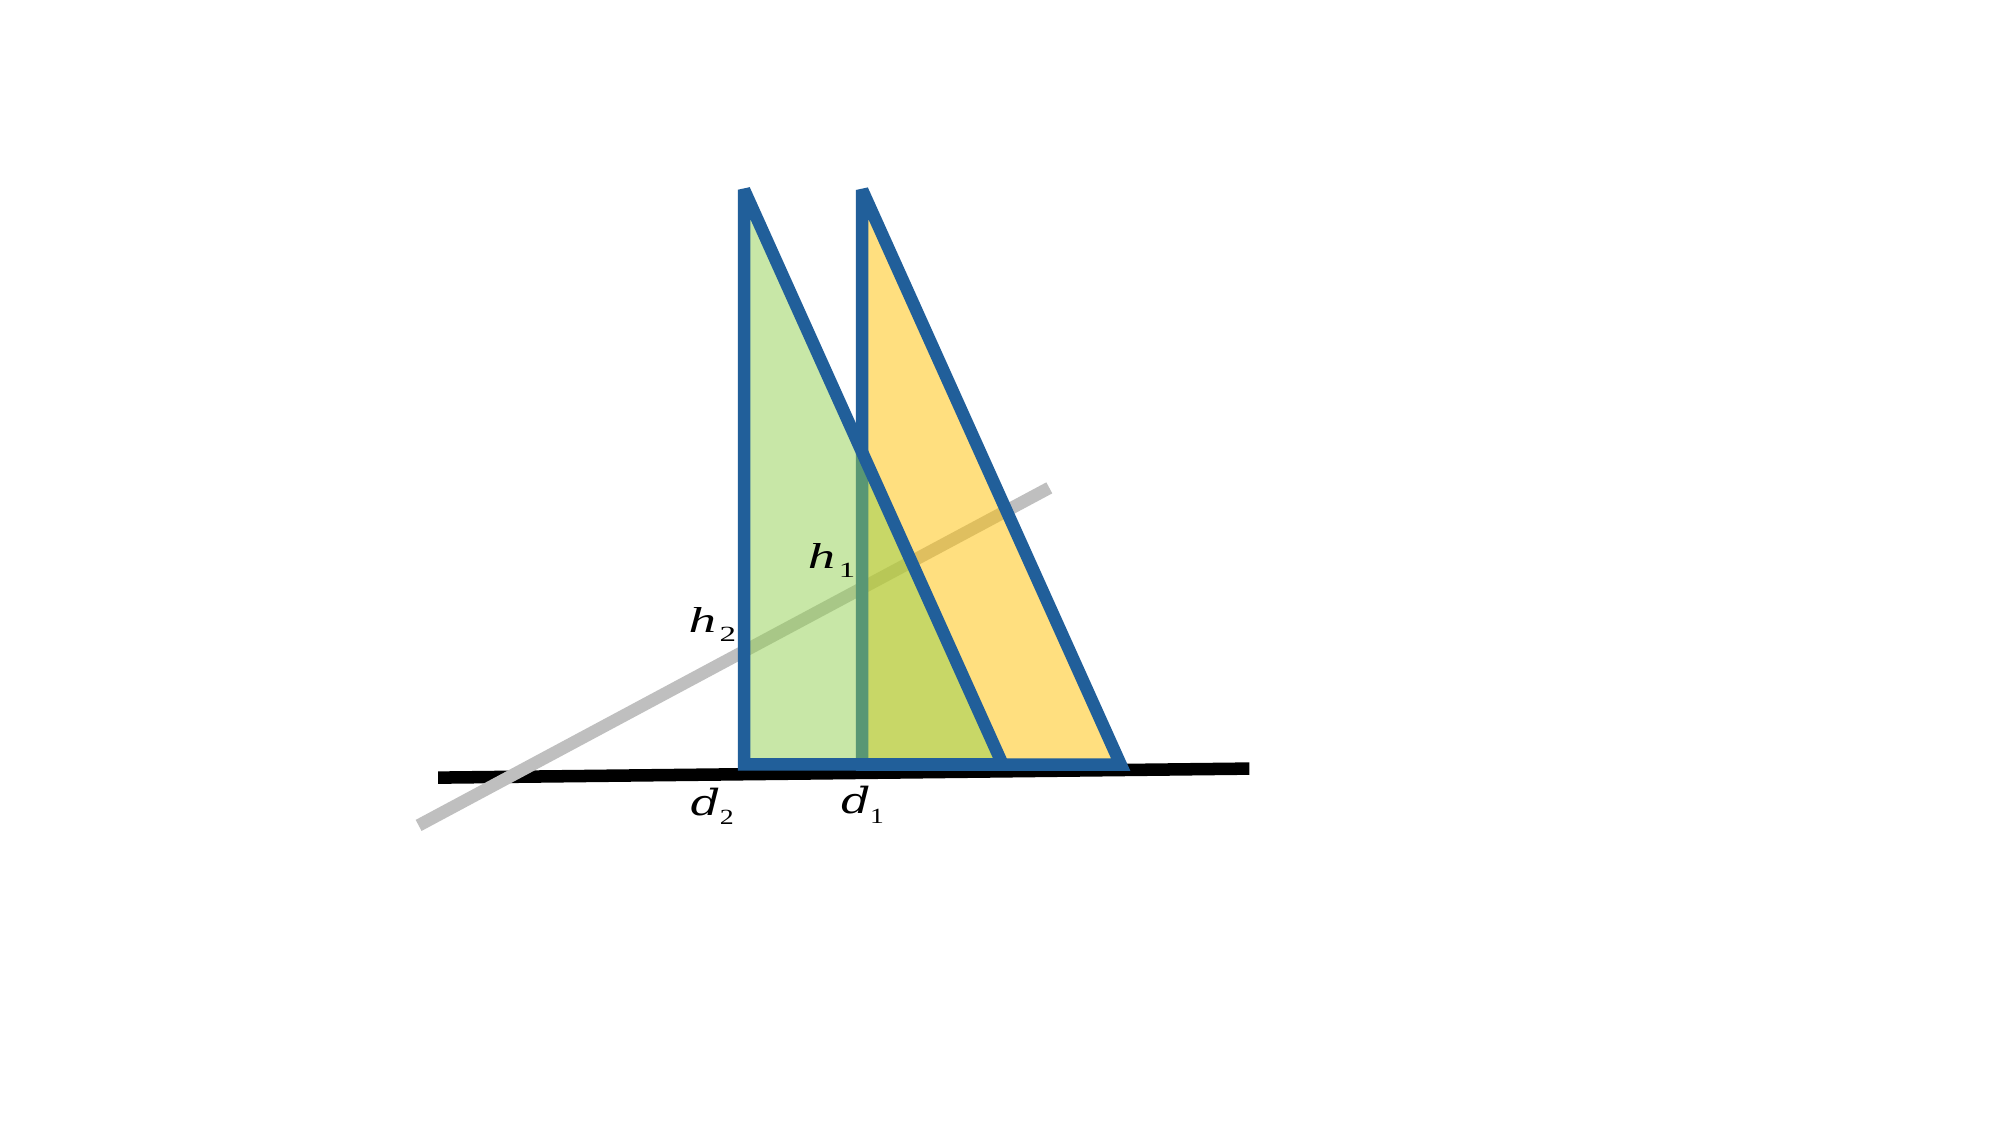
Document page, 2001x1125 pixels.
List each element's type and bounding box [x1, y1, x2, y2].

text_box [439, 451, 1029, 862]
text_box [1029, 721, 1247, 826]
text_box [860, 189, 982, 451]
text_box [1029, 556, 1103, 721]
text_box [742, 189, 864, 451]
